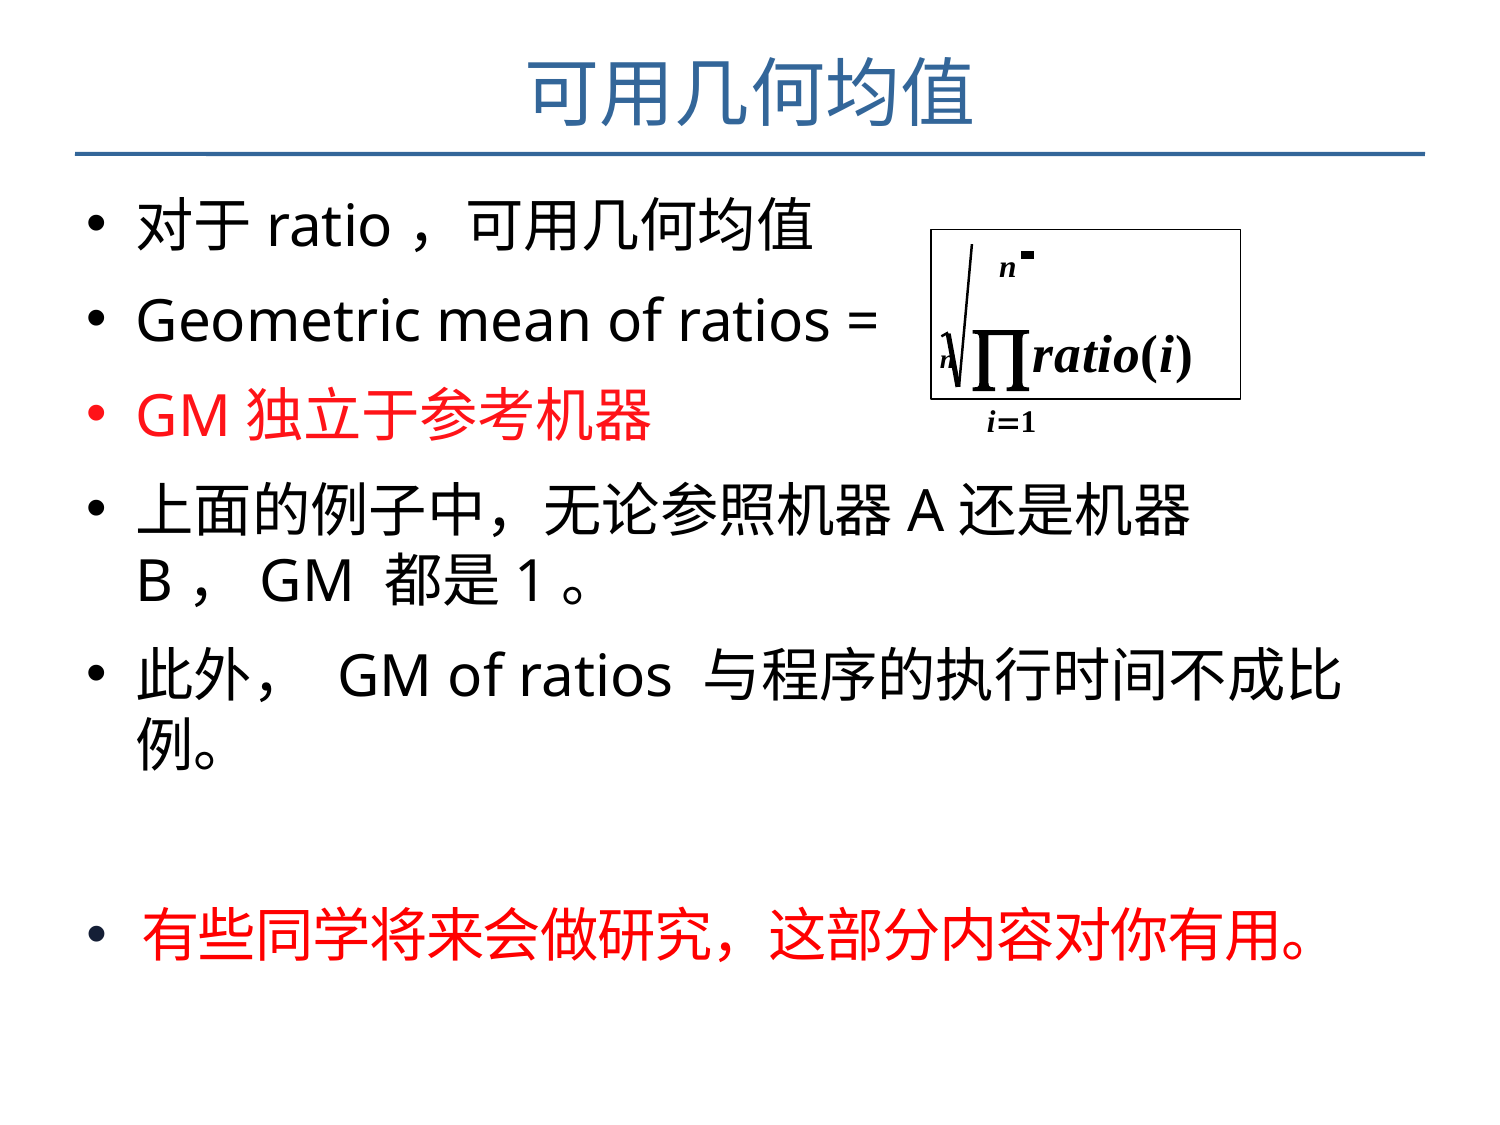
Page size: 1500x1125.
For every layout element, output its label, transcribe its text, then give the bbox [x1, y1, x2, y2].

text_box [930, 229, 1241, 400]
title 可用几何均值 [0, 34, 1500, 147]
text_box 对于ratio，可用几何均值 Geometric mean of ratios = GM独立于参考机器 上面的例子中，无论参照机器A还是机器B，GM 都是1。 此外， GM of ratios 与程序的执行时间不成比例。 有些同学将来会做研究，这部分内容对你有用。 [84, 187, 1416, 968]
text_box n ratio(i) i1 [938, 400, 1205, 440]
